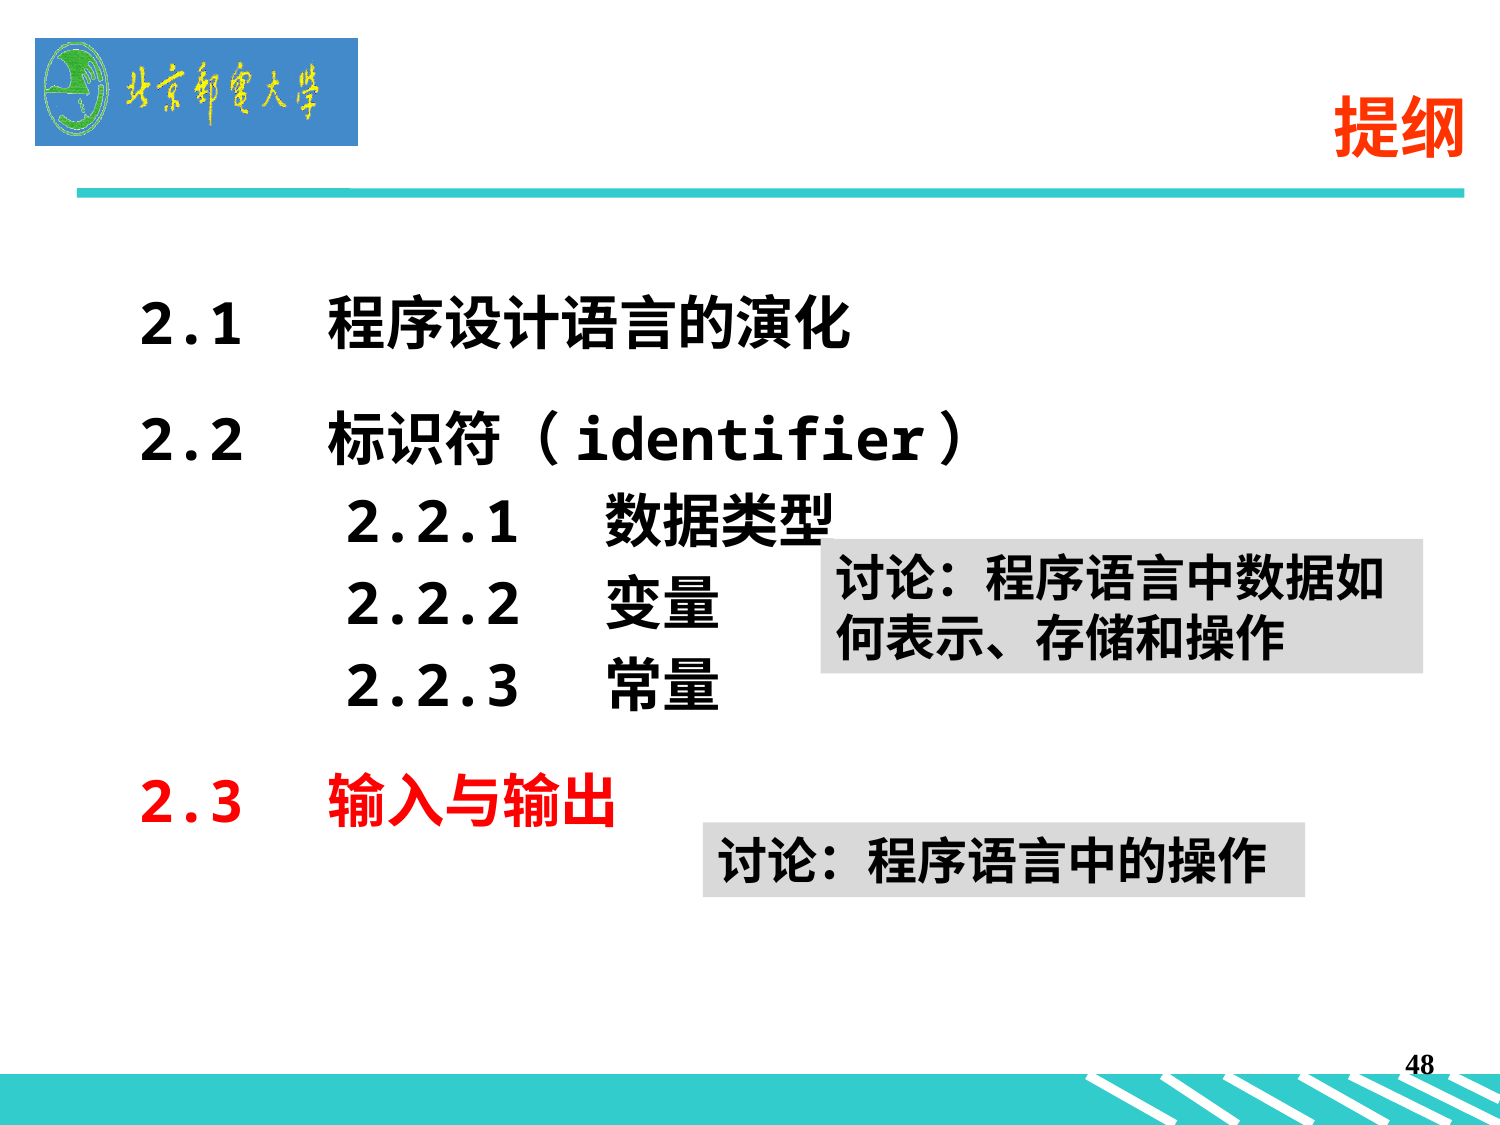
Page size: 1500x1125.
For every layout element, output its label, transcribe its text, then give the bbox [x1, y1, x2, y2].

text_box 讨论：程序语言中的操作 [702, 822, 1306, 898]
list 2.1 程序设计语言的演化 2.2 标识符（identifier） 2.2.1 数据类型 2.2.2 变量 2.2.3 常量 2.3 输入与输出 [123, 243, 1400, 919]
title 提纲 [207, 66, 1483, 185]
slide_number 48 [1137, 1037, 1451, 1113]
text_box 讨论：程序语言中数据如何表示、存储和操作 [820, 538, 1424, 674]
picture [34, 37, 358, 146]
